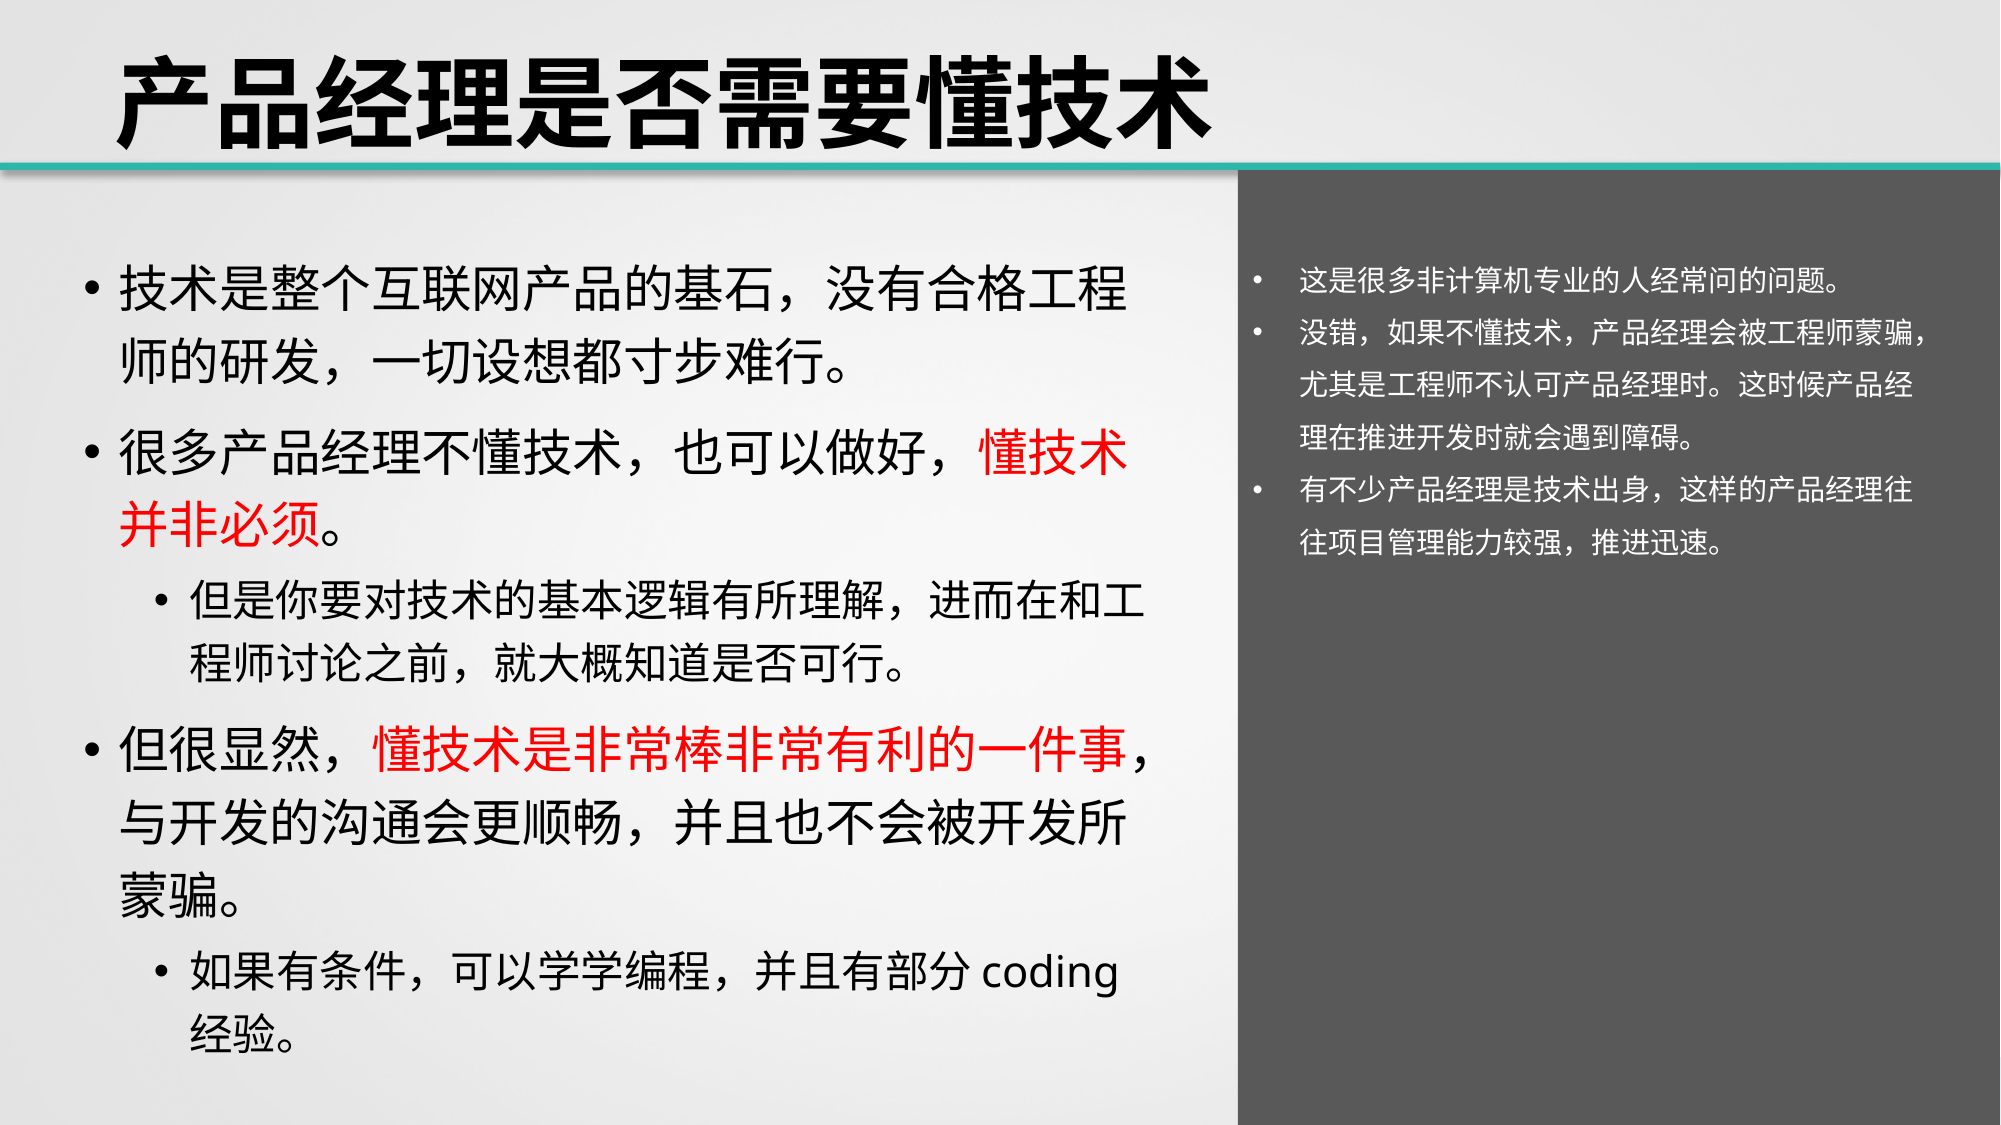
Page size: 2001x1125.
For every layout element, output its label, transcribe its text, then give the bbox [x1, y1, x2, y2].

list 技术是整个互联网产品的基石，没有合格工程师的研发，一切设想都寸步难行。 很多产品经理不懂技术，也可以做好，懂技术并非必须。 但是你要对技术的基本逻辑有所理解，进而在和工程师讨论之前，就大概知道是否可行。 但很显然，懂技术是非常棒非常有利的一件事，与开发的沟通会更顺畅，并且也不会被开发所蒙骗。 如果有条件，可以学学编程，并且有部分coding经验。 [68, 237, 1168, 1069]
text_box 这是很多非计算机专业的人经常问的问题。 没错，如果不懂技术，产品经理会被工程师蒙骗，尤其是工程师不认可产品经理时。这时候产品经理在推进开发时就会遇到障碍。 有不少产品经理是技术出身，这样的产品经理往往项目管理能力较强，推进迅速。 [1237, 236, 1958, 567]
title 产品经理是否需要懂技术 [0, 18, 1294, 197]
text_box [1237, 169, 2000, 1125]
